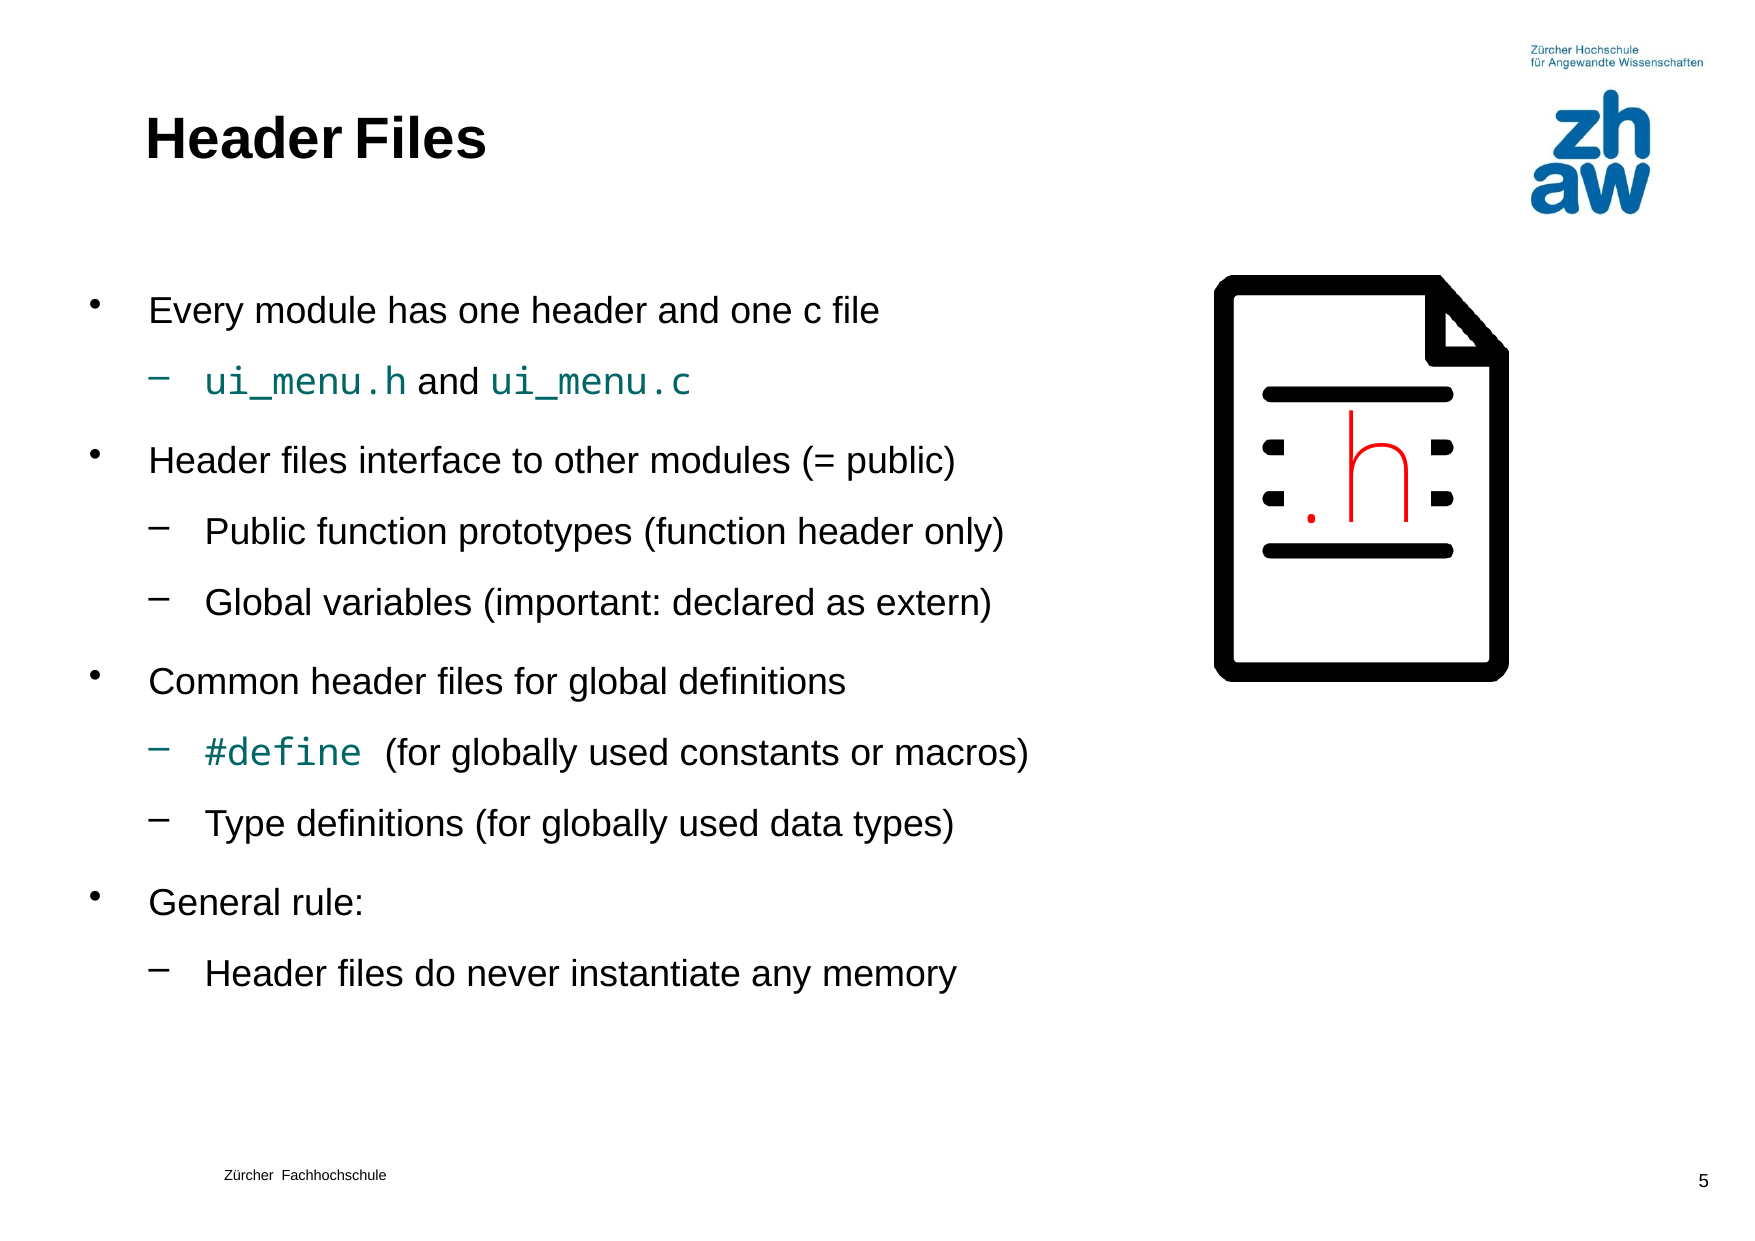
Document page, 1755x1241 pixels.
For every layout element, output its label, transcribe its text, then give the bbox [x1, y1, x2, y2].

picture [1527, 41, 1706, 218]
slide_number 5 [1509, 1168, 1710, 1201]
list Every module has one header and one c file ui_menu.h and ui_menu.c Header files interface to other modules (= public) Public function prototypes (function header only) Global variables (important: declared as extern) Common header files for global definitions #define (for globally used constants or macros) Type definitions (for globally used data types) General rule: Header files do never instantiate any memory [88, 264, 1554, 1104]
title Header Files [145, 102, 1556, 220]
picture [1211, 273, 1511, 685]
